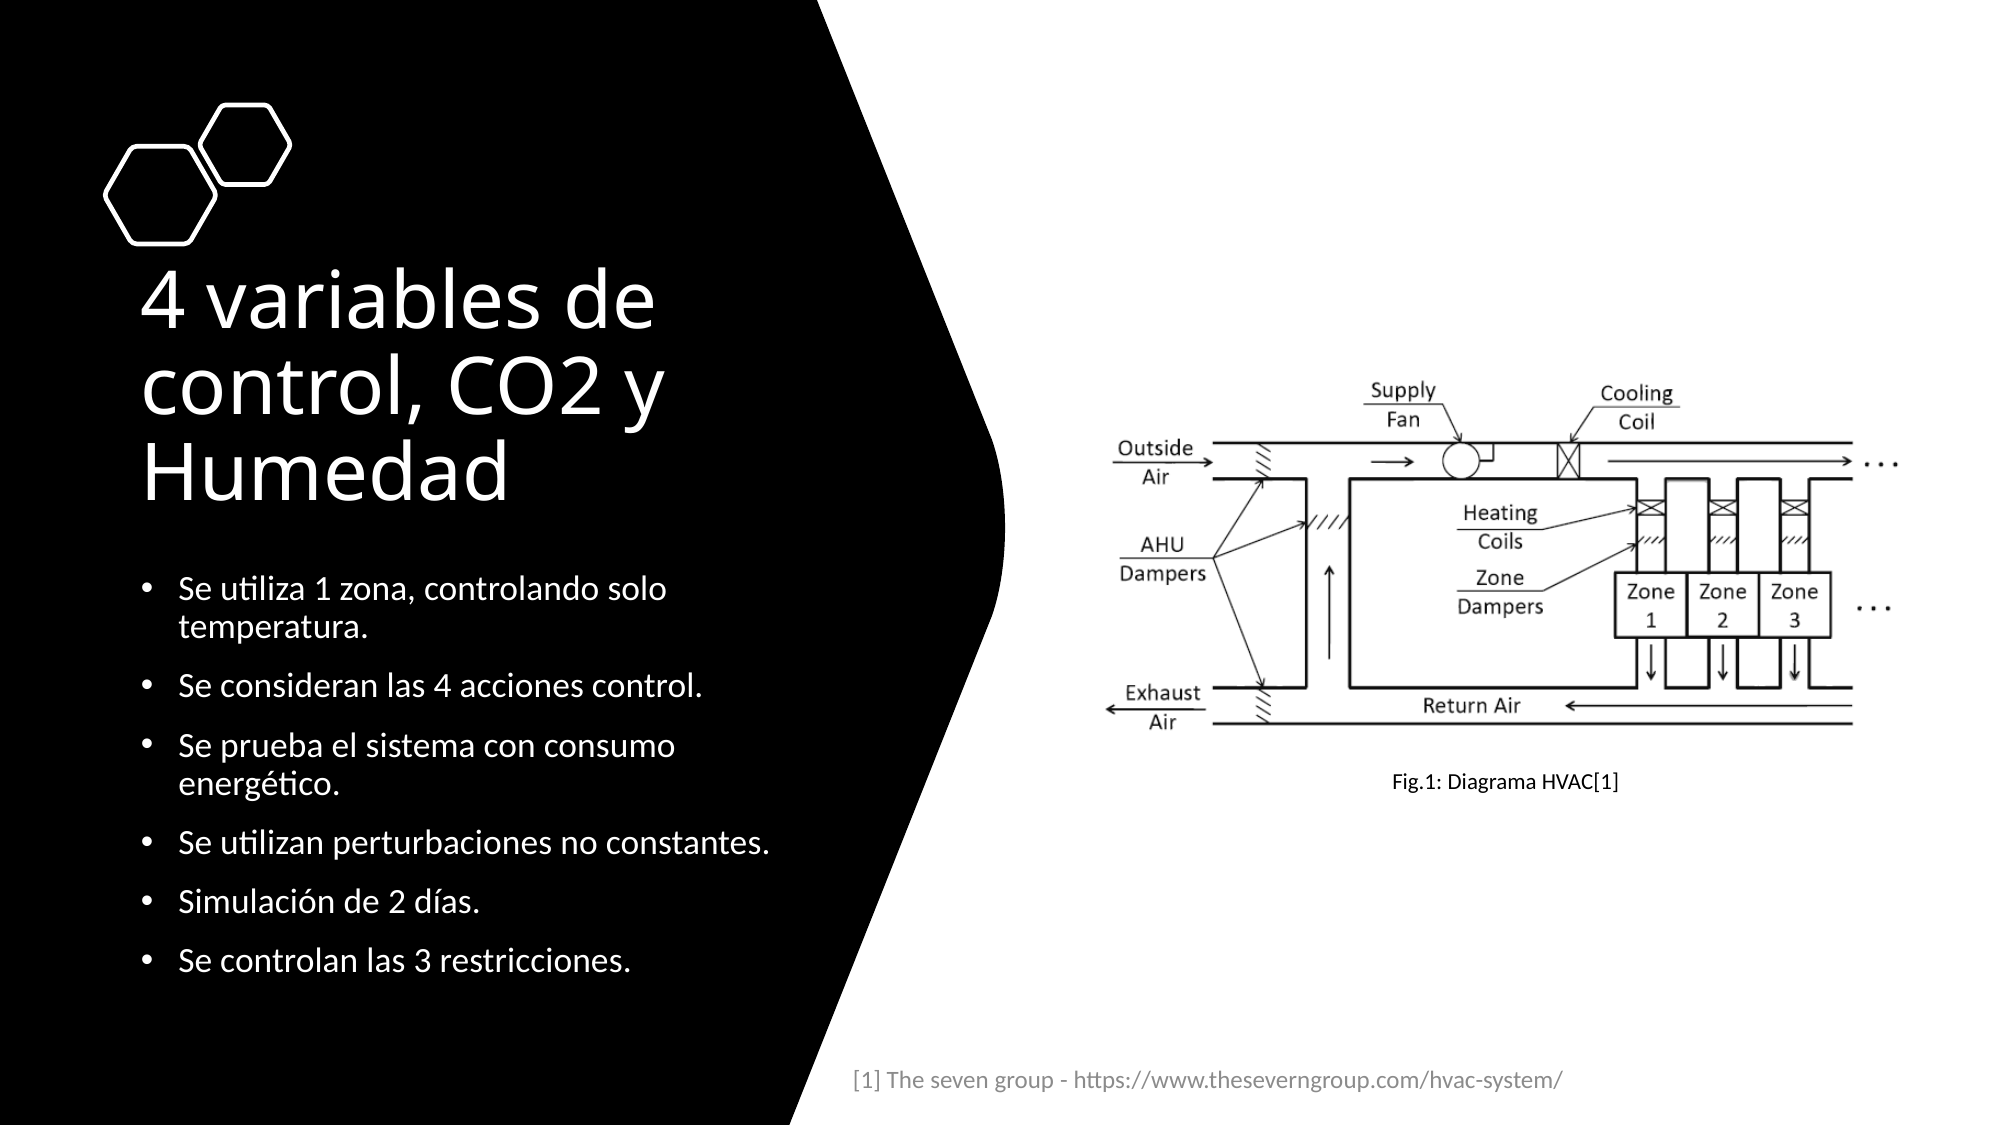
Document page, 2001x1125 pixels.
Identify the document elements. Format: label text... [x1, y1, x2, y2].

text_box Fig.1: Diagrama HVAC[1] [1377, 760, 1821, 802]
text_box [791, 0, 2000, 1125]
title 4 variables de control, CO2 y Humedad [125, 250, 808, 526]
footer [1] The seven group - https://www.theseverngroup.com/hvac-system/ [693, 1048, 1725, 1109]
list Se utiliza 1 zona, controlando solo temperatura. Se consideran las 4 acciones control. Se prueba el sistema con consumo energético. Se utilizan perturbaciones no constantes. Simulación de 2 días. Se controlan las 3 restricciones. [125, 562, 795, 1013]
picture [1089, 365, 1919, 760]
slide_number 24 [1412, 1042, 1863, 1103]
text_box [0, 0, 1007, 1125]
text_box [104, 104, 290, 244]
